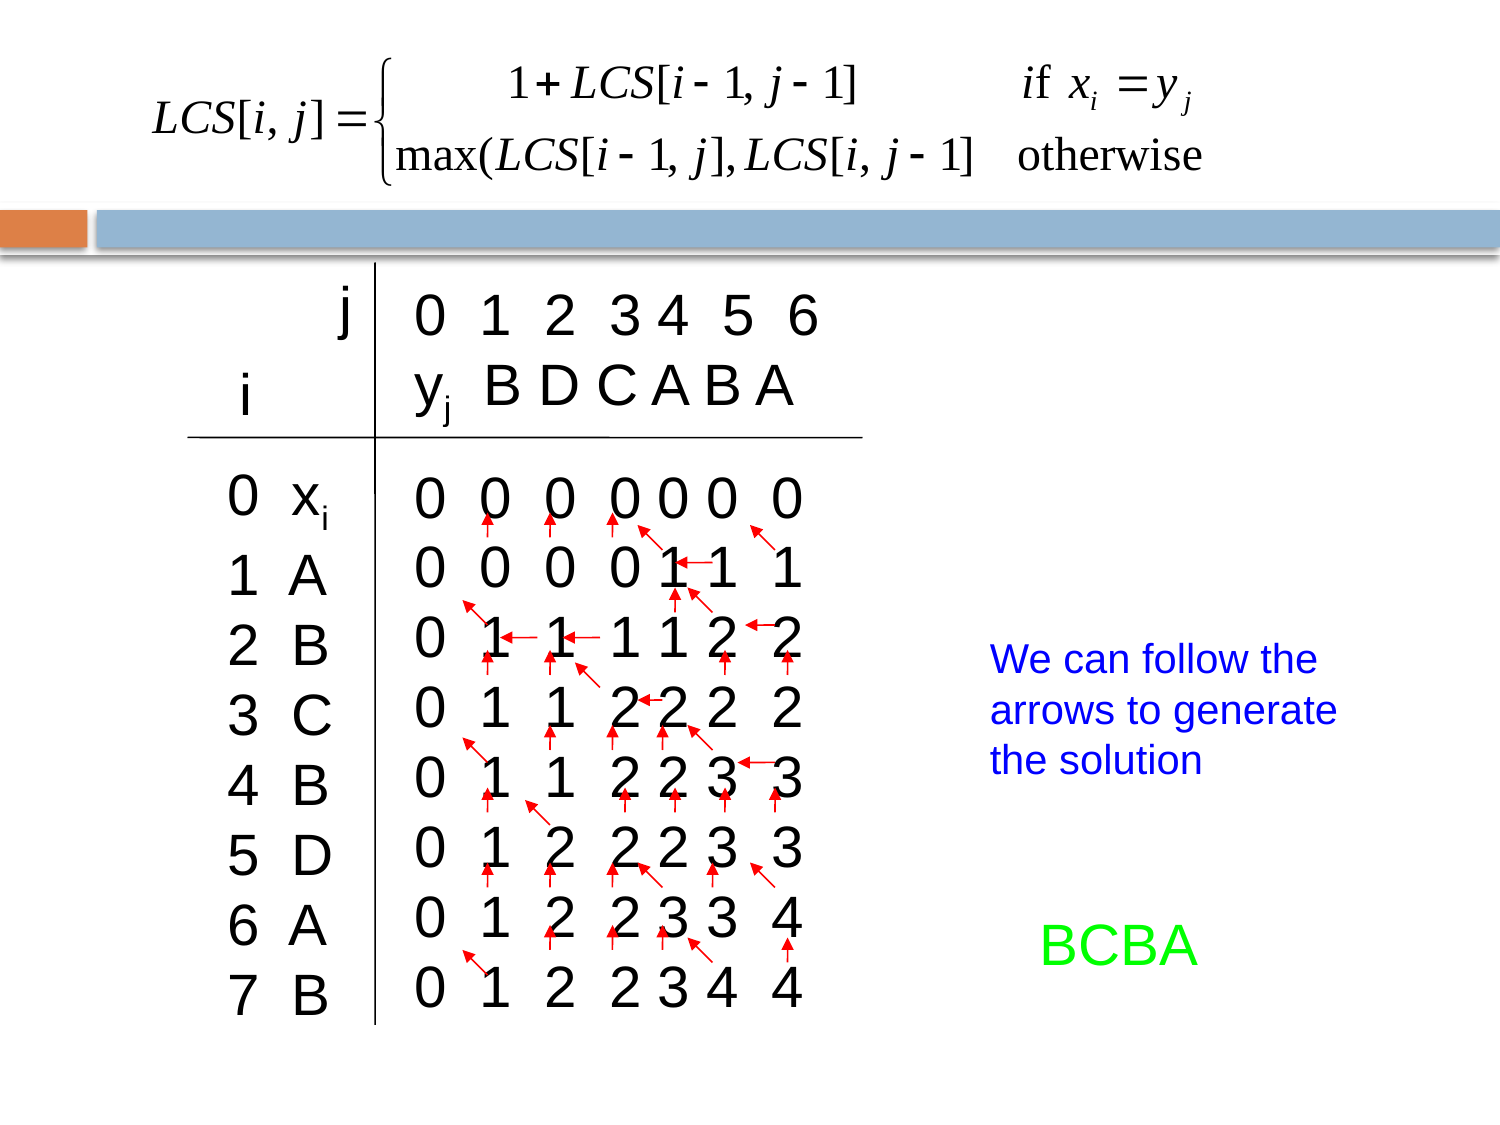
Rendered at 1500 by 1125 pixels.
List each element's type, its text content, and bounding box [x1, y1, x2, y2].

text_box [143, 49, 1213, 194]
text_box [718, 787, 732, 813]
text_box [525, 799, 551, 826]
text_box [606, 924, 619, 950]
text_box [618, 787, 632, 813]
text_box j [324, 262, 450, 348]
text_box [768, 787, 782, 813]
text_box [781, 937, 794, 963]
text_box [750, 525, 776, 551]
text_box [481, 512, 494, 538]
text_box [750, 862, 776, 888]
text_box [781, 649, 794, 676]
text_box [462, 737, 488, 763]
text_box [656, 724, 669, 751]
text_box BCBA [1025, 900, 1225, 985]
text_box [606, 724, 619, 751]
text_box [543, 649, 557, 676]
text_box [656, 924, 669, 950]
text_box [687, 937, 713, 963]
text_box [543, 862, 557, 888]
text_box [637, 525, 663, 551]
text_box [687, 587, 713, 613]
text_box [637, 693, 663, 707]
text_box [668, 787, 682, 813]
text_box [668, 587, 682, 613]
text_box [745, 618, 775, 632]
text_box 0 1 2 3 4 5 6 yj B D C A B A [399, 269, 1288, 435]
text_box i [225, 350, 350, 435]
text_box [574, 662, 601, 688]
text_box [481, 649, 494, 676]
text_box [462, 949, 488, 976]
text_box 0 xi 1 A 2 B 3 C 4 B 5 D 6 A 7 B [212, 449, 375, 1035]
text_box [481, 787, 494, 813]
text_box [706, 862, 719, 888]
text_box [462, 600, 488, 626]
text_box [606, 862, 619, 888]
text_box [562, 631, 601, 644]
text_box [499, 631, 538, 644]
text_box [543, 512, 557, 538]
text_box [543, 924, 557, 950]
text_box [737, 756, 775, 769]
text_box [675, 556, 713, 569]
text_box We can follow the arrows to generate the solution [975, 624, 1375, 790]
text_box [543, 724, 557, 751]
text_box 0 0 0 0 0 0 0 0 0 0 0 1 1 1 0 1 1 1 1 2 2 0 1 1 2 2 2 2 0 1 1 2 2 3 3 0 1 2 2 2 3 3 0 1 2 2 3 3 4 0 1 2 2 3 4 4 [399, 452, 863, 1027]
text_box [606, 512, 619, 538]
text_box [687, 724, 713, 751]
text_box [637, 862, 663, 888]
text_box [718, 649, 732, 676]
text_box [481, 862, 494, 888]
